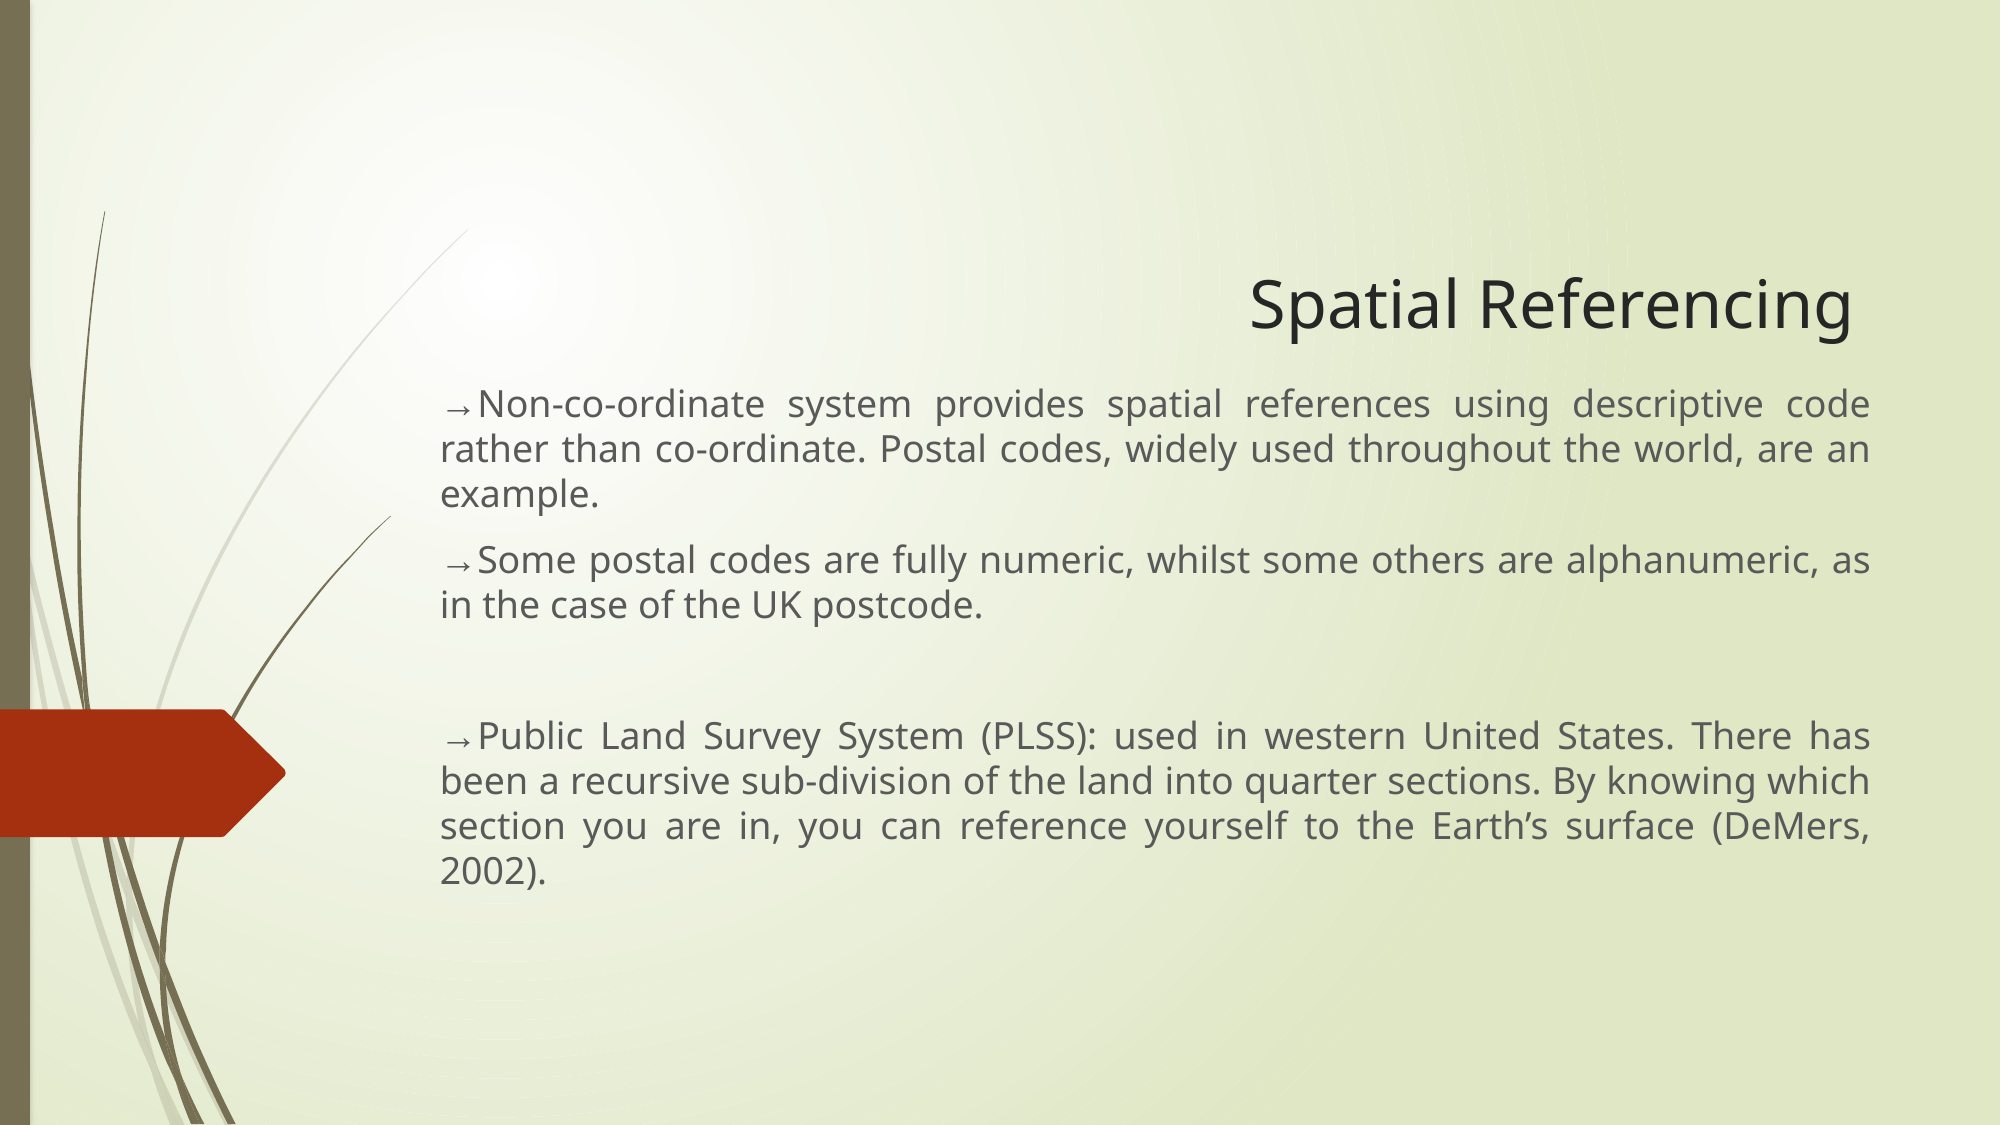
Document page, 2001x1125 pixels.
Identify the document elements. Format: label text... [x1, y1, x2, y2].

title Spatial Referencing [424, 215, 1888, 350]
subtitle →Non-co-ordinate system provides spatial references using descriptive code rather than co-ordinate. Postal codes, widely used throughout the world, are an example. →Some postal codes are fully numeric, whilst some others are alphanumeric, as in the case of the UK postcode. →Public Land Survey System (PLSS): used in western United States. There has been a recursive sub-division of the land into quarter sections. By knowing which section you are in, you can reference yourself to the Earth’s surface (DeMers, 2002). [424, 372, 1888, 969]
